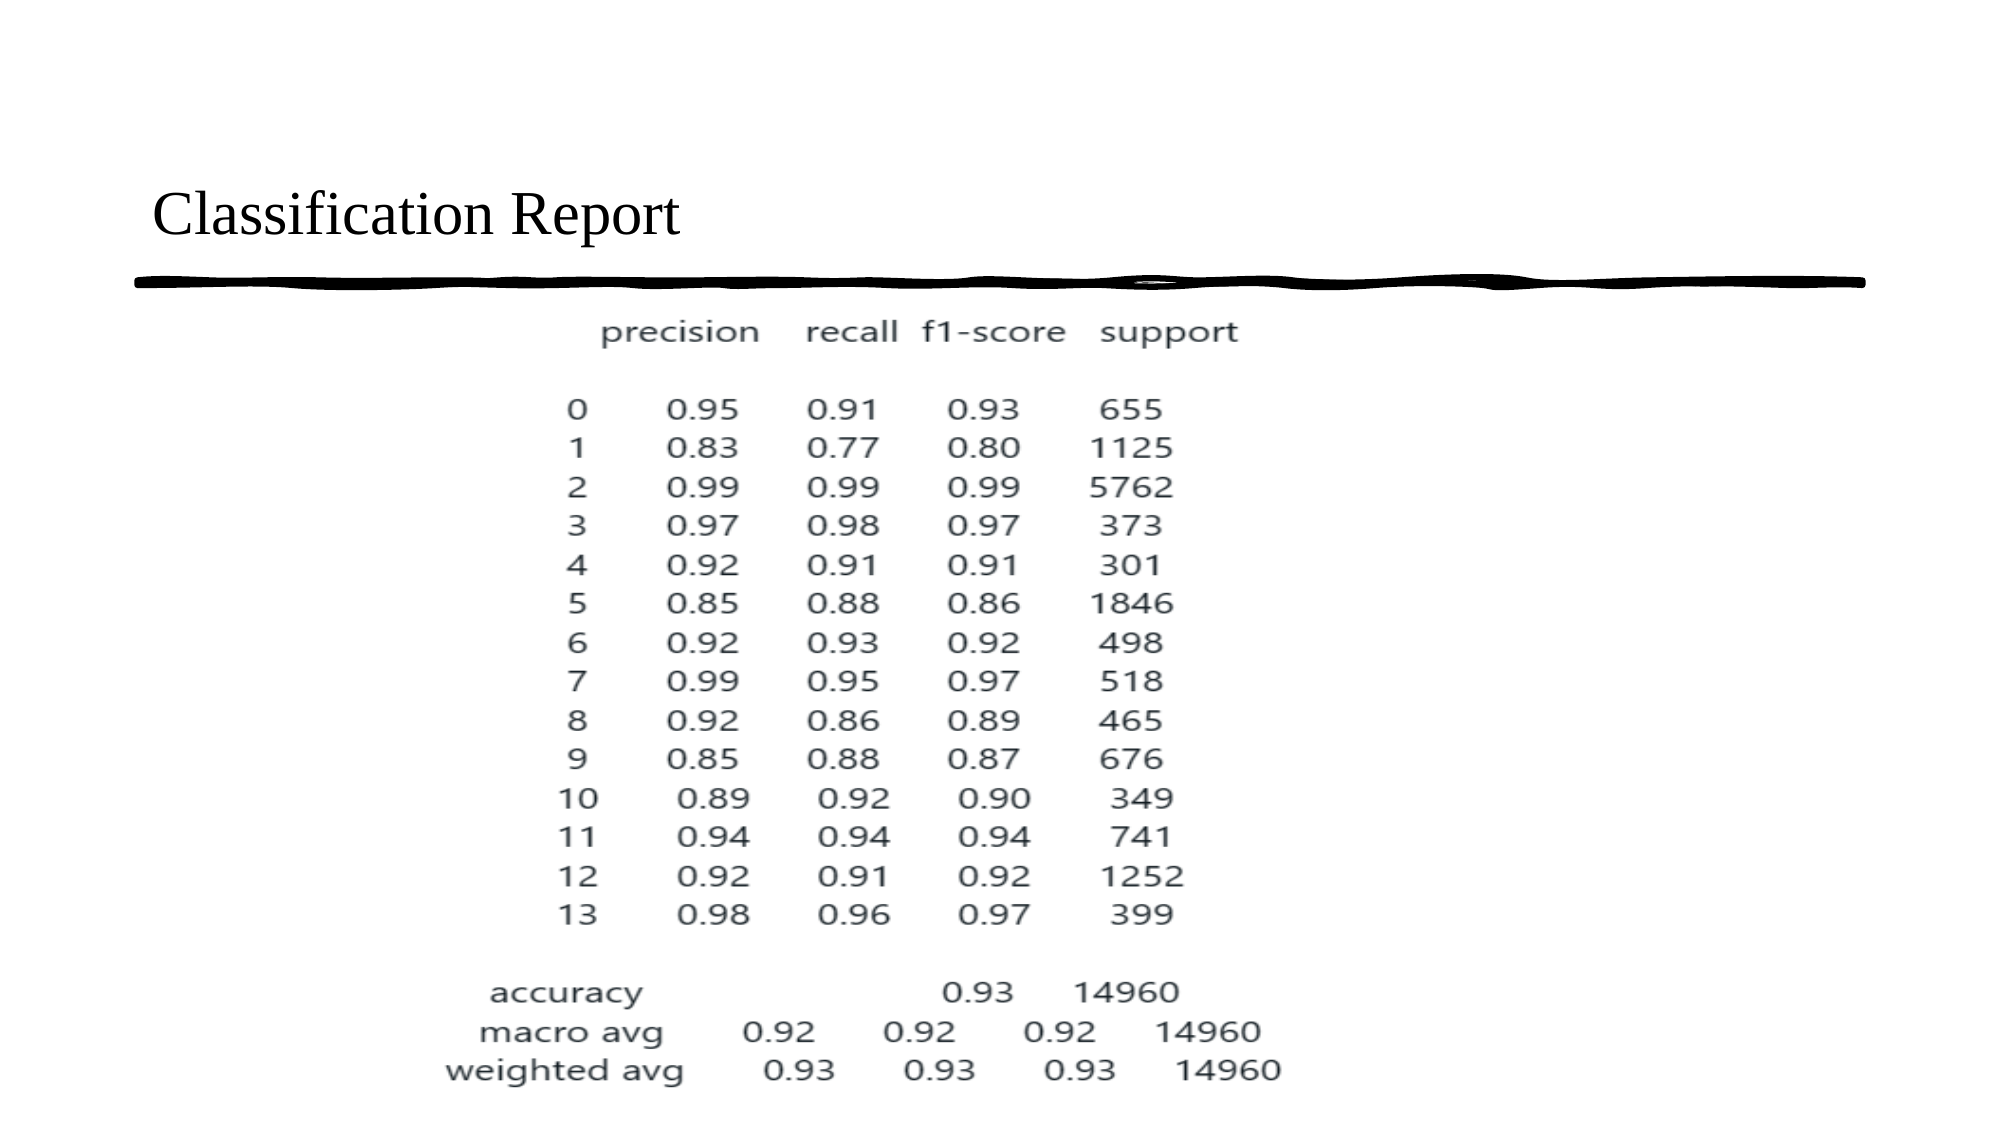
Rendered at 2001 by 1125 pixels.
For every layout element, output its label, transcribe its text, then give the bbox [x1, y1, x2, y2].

title Classification Report [137, 142, 1863, 278]
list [430, 316, 1424, 1090]
